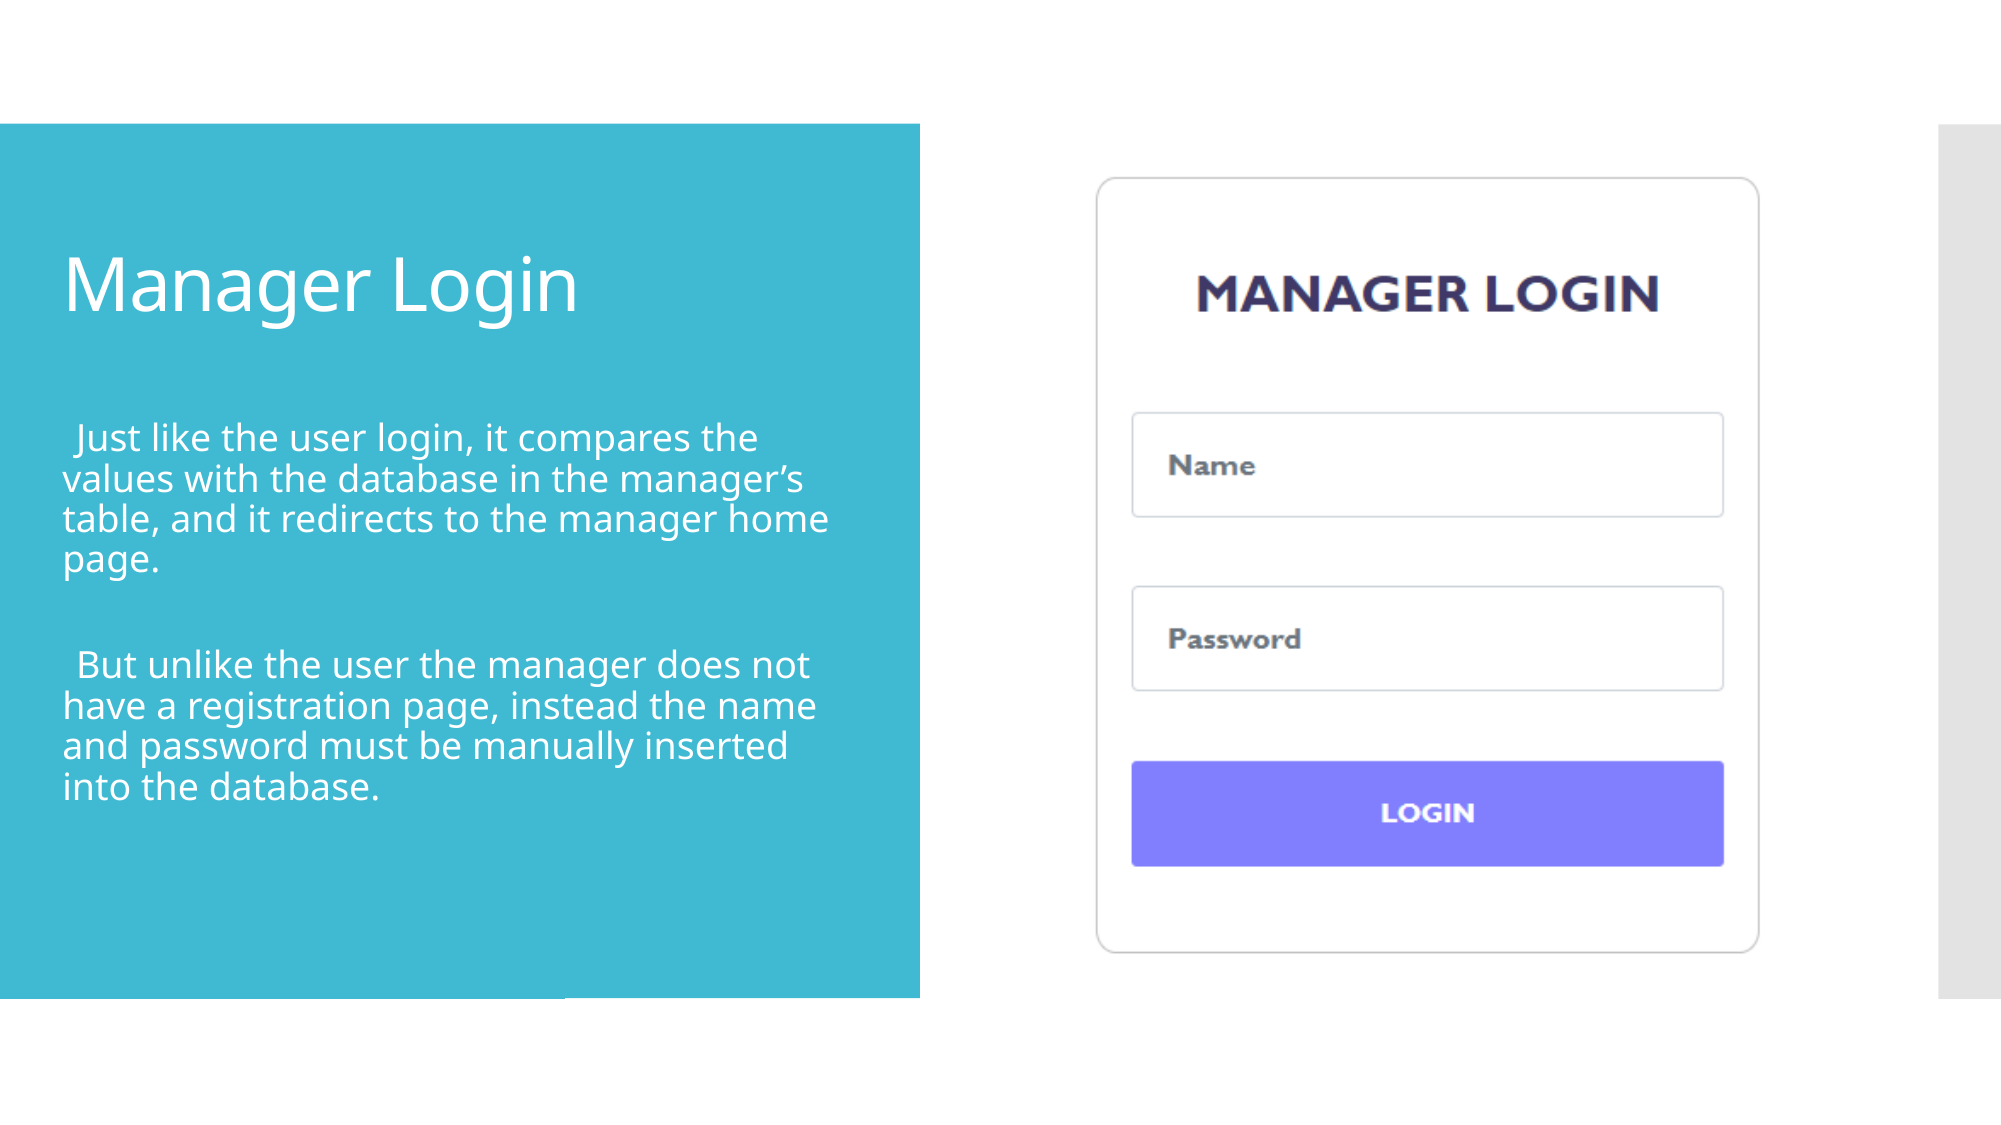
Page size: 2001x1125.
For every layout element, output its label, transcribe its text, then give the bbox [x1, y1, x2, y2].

text_box [0, 123, 921, 999]
title Manager Login [47, 184, 868, 391]
text_box Just like the user login, it compares the values with the database in the manager’s table, and it redirects to the manager home page. But unlike the user the manager does not have a registration page, instead the name and password must be manually inserted into the database. [47, 411, 868, 949]
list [1051, 123, 1807, 999]
